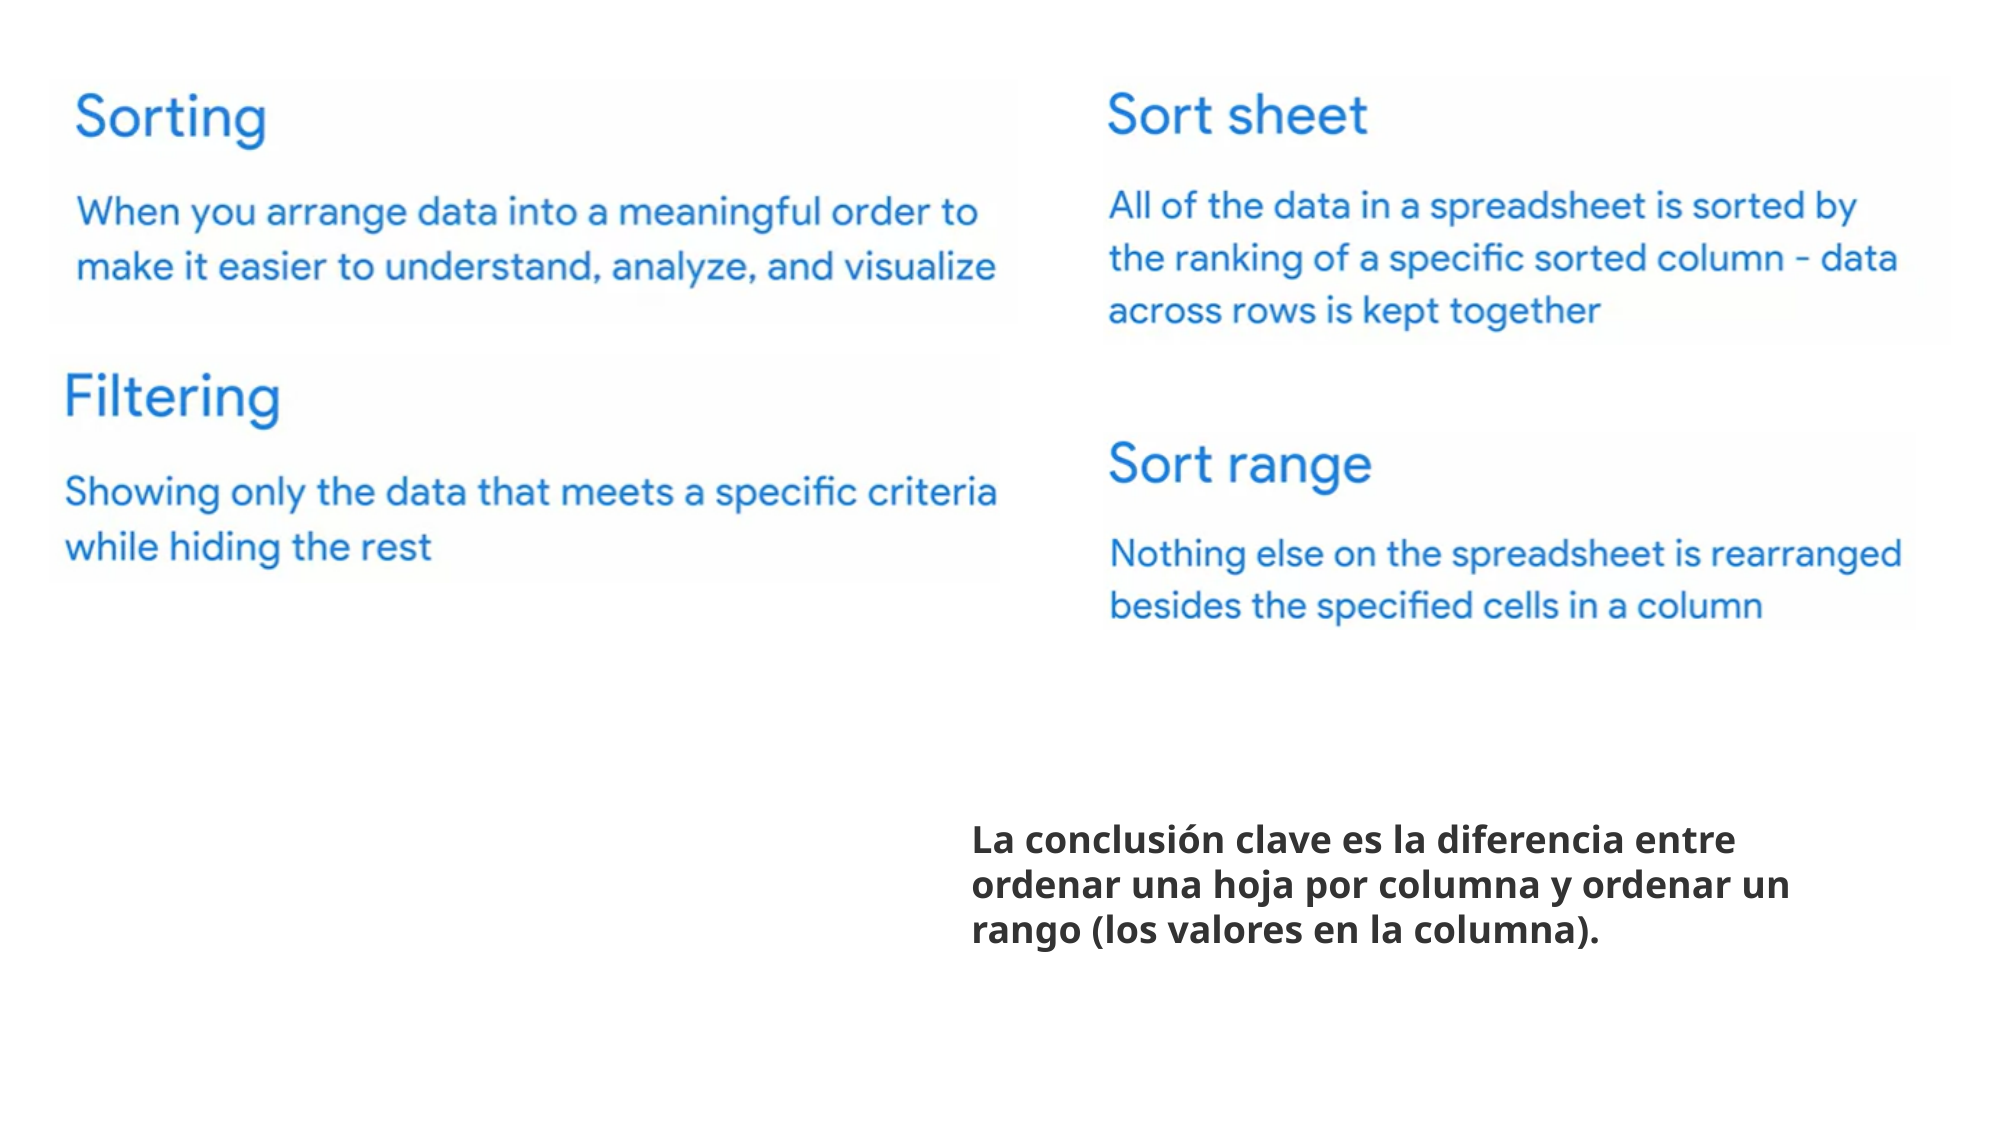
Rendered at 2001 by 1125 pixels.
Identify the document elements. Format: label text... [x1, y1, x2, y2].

picture [49, 79, 1018, 324]
picture [49, 354, 1000, 583]
picture [1103, 76, 1951, 345]
text_box La conclusión clave es la diferencia entre ordenar una hoja por columna y ordenar un rango (los valores en la columna). [956, 808, 1882, 958]
picture [1103, 432, 1916, 630]
